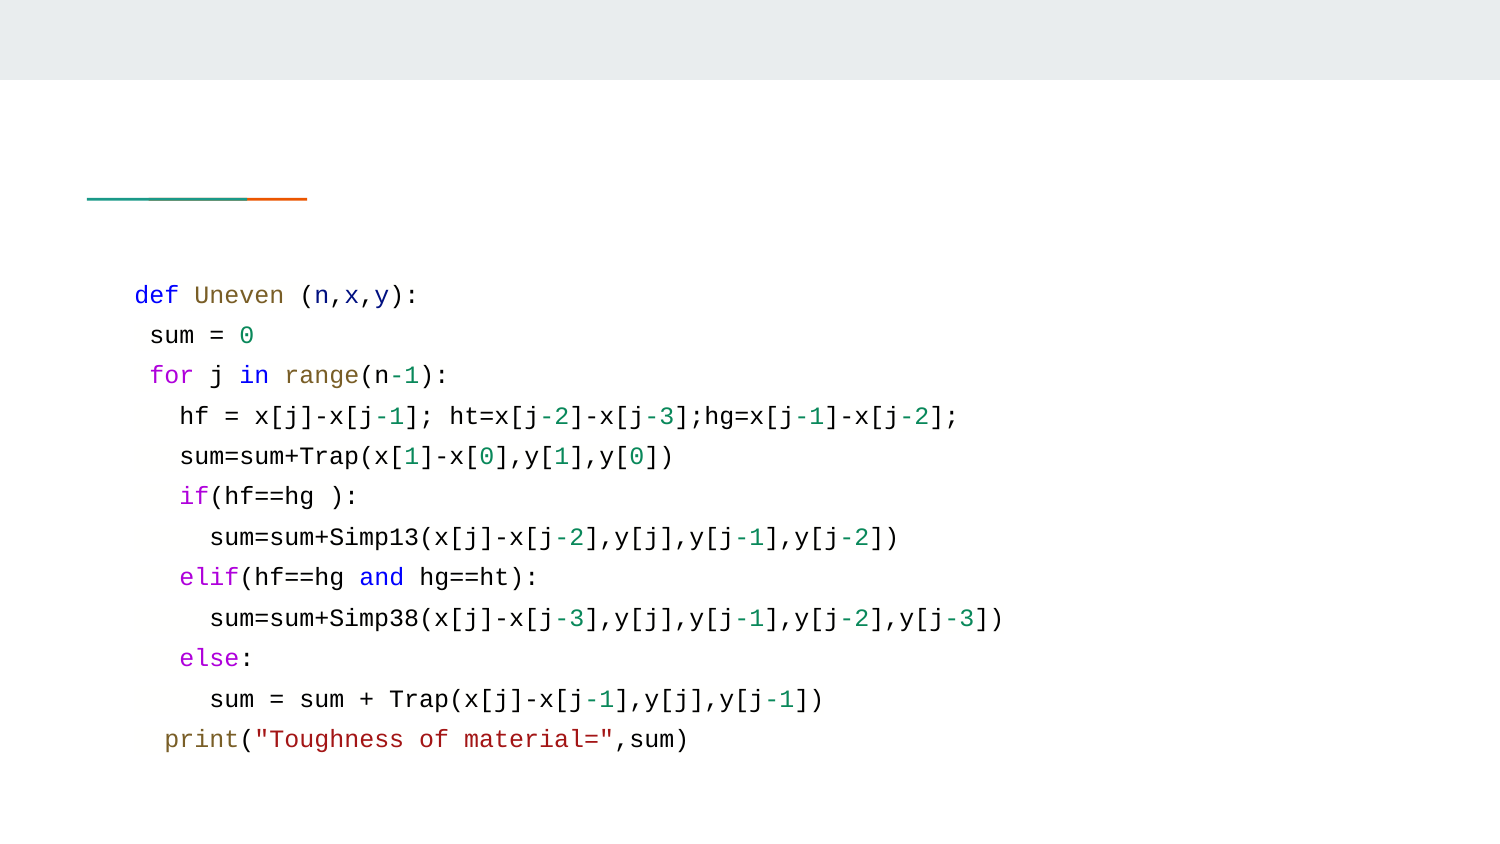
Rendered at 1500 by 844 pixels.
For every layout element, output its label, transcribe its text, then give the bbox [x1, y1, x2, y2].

list def Uneven (n,x,y): sum = 0 for j in range(n-1): hf = x[j]-x[j-1]; ht=x[j-2]-x[j-3];hg=x[j-1]-x[j-2]; sum=sum+Trap(x[1]-x[0],y[1],y[0]) if(hf==hg ): sum=sum+Simp13(x[j]-x[j-2],y[j],y[j-1],y[j-2]) elif(hf==hg and hg==ht): sum=sum+Simp38(x[j]-x[j-3],y[j],y[j-1],y[j-2],y[j-3]) else: sum = sum + Trap(x[j]-x[j-1],y[j],y[j-1]) print("Toughness of material=",sum) [119, 252, 1381, 792]
